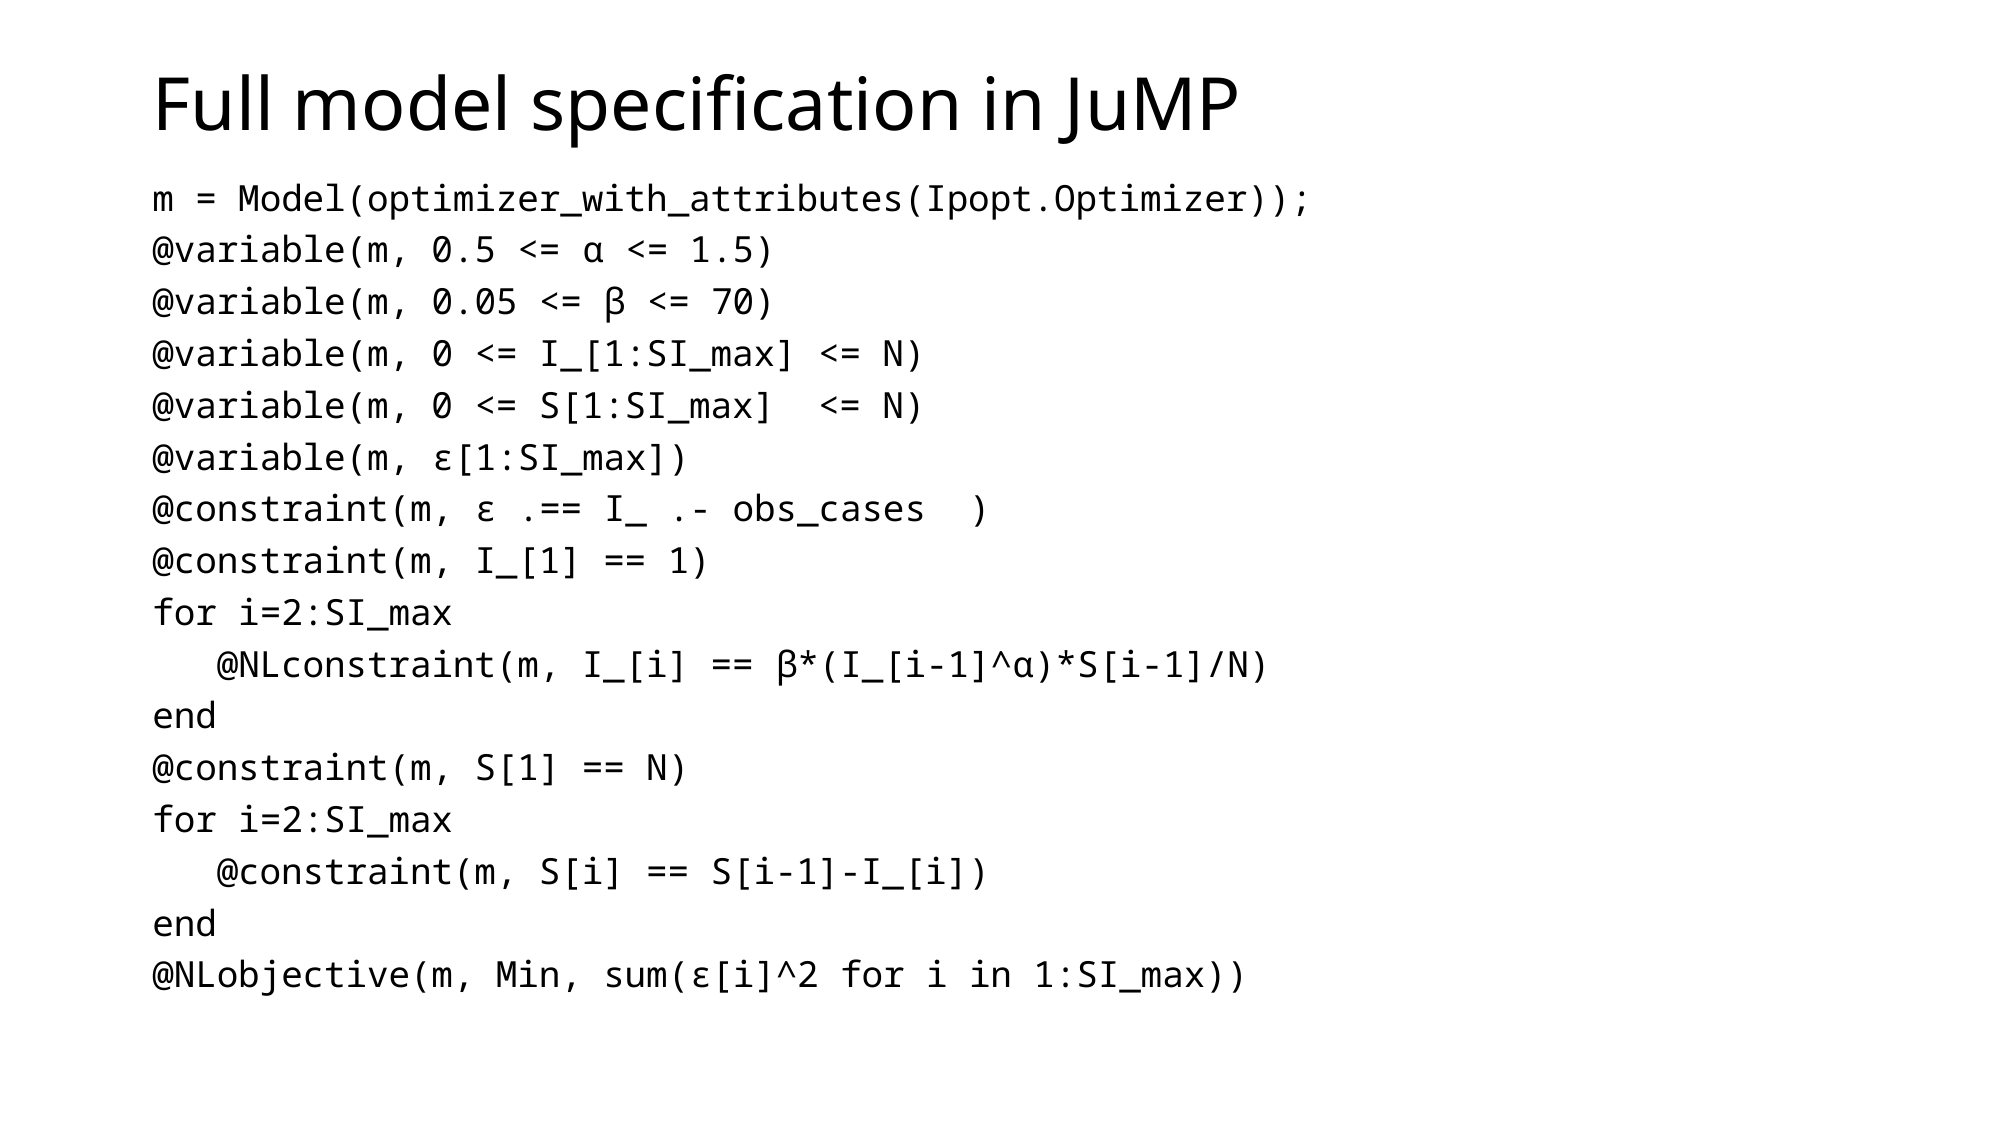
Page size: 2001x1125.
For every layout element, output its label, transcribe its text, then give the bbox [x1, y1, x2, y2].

title Full model specification in JuMP [137, 59, 1863, 155]
list m = Model(optimizer_with_attributes(Ipopt.Optimizer)); @variable(m, 0.5 <= α <= 1.5) @variable(m, 0.05 <= β <= 70) @variable(m, 0 <= I_[1:SI_max] <= N) @variable(m, 0 <= S[1:SI_max] <= N) @variable(m, ε[1:SI_max]) @constraint(m, ε .== I_ .- obs_cases ) @constraint(m, I_[1] == 1) for i=2:SI_max @NLconstraint(m, I_[i] == β*(I_[i-1]^α)*S[i-1]/N) end @constraint(m, S[1] == N) for i=2:SI_max @constraint(m, S[i] == S[i-1]-I_[i]) end @NLobjective(m, Min, sum(ε[i]^2 for i in 1:SI_max)) [137, 172, 1863, 1014]
